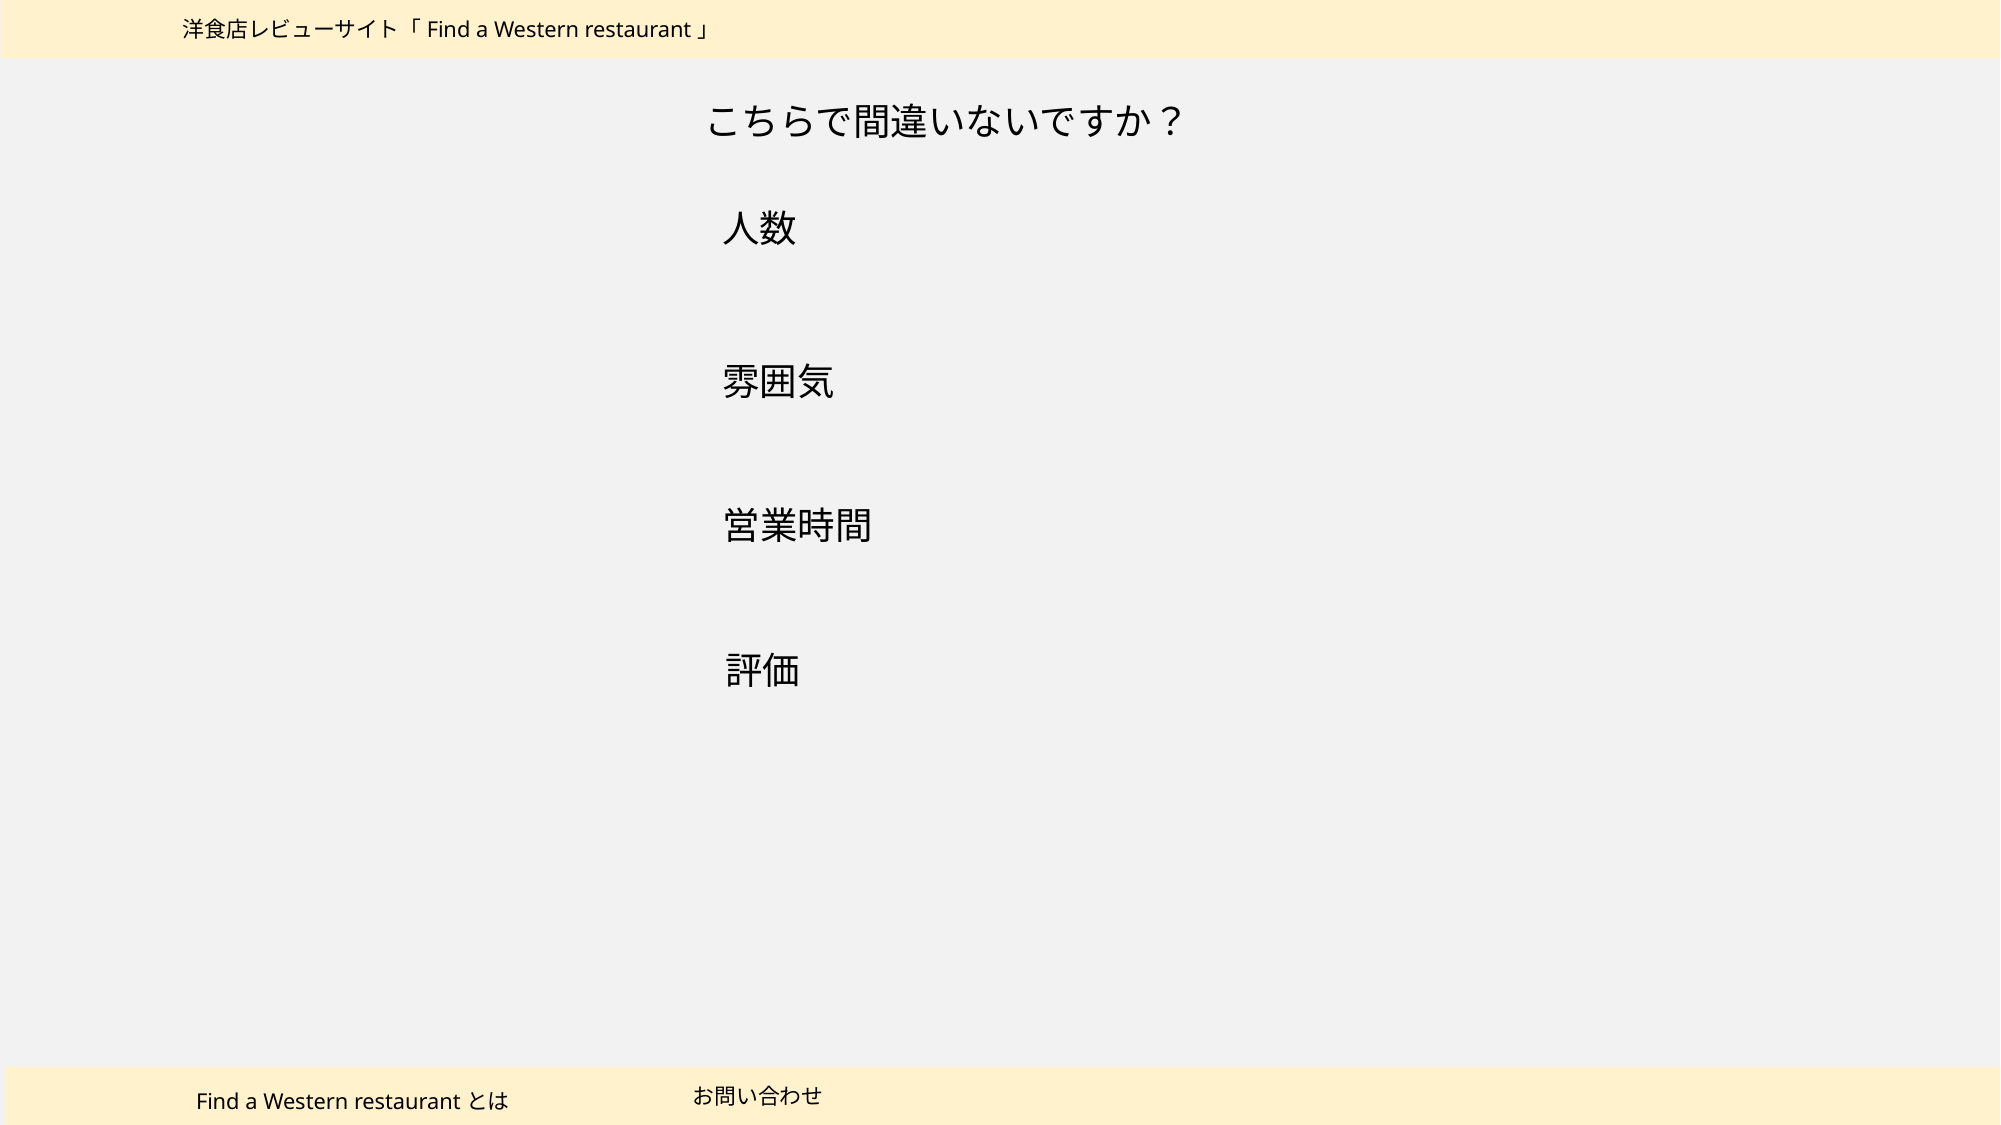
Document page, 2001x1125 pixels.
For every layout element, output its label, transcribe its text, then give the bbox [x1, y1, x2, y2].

text_box 評価 [710, 639, 816, 700]
text_box 雰囲気 [707, 351, 851, 411]
text_box Find a Western restaurantとは [181, 1080, 525, 1122]
text_box こちらで間違いないですか？ [689, 90, 1205, 151]
text_box [0, 0, 2000, 59]
text_box お問い合わせ [678, 1074, 839, 1116]
text_box 営業時間 [707, 494, 888, 555]
text_box 洋食店レビューサイト「Find a Western restaurant」 [168, 8, 734, 50]
text_box 人数 [707, 197, 813, 258]
text_box [4, 1066, 2000, 1125]
